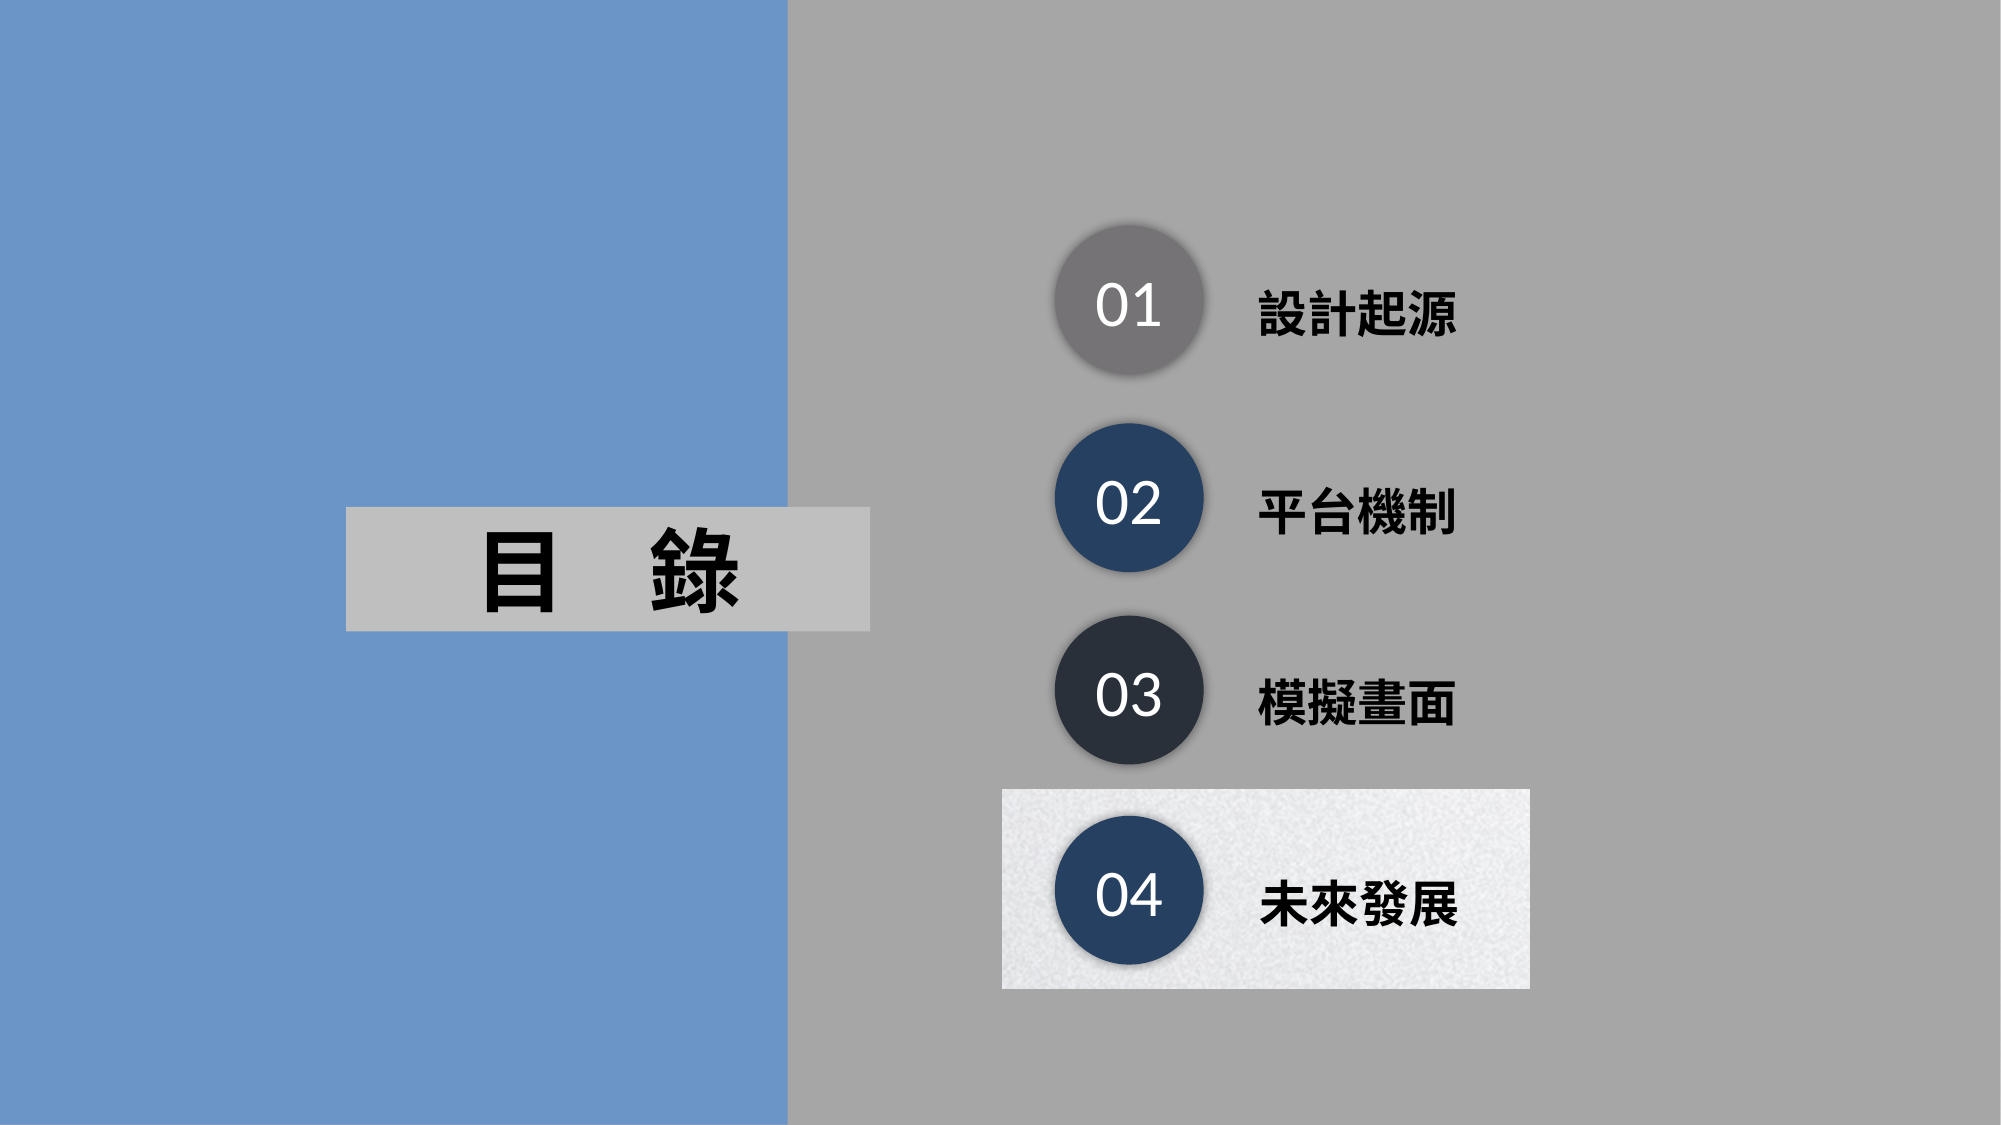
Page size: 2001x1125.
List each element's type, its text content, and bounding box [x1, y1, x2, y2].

text_box 01 [1052, 223, 1206, 377]
text_box 未來發展 [1245, 847, 1475, 940]
text_box [790, 0, 2001, 1125]
text_box 設計起源 [1242, 256, 1472, 350]
text_box 04 [1052, 813, 1206, 967]
picture [1002, 789, 1530, 989]
text_box 03 [1052, 613, 1206, 767]
text_box [0, 0, 790, 1125]
text_box 平台機制 [1242, 454, 1472, 548]
text_box 02 [1052, 421, 1206, 575]
text_box 目 錄 [346, 506, 871, 632]
text_box 模擬畫面 [1242, 646, 1472, 740]
